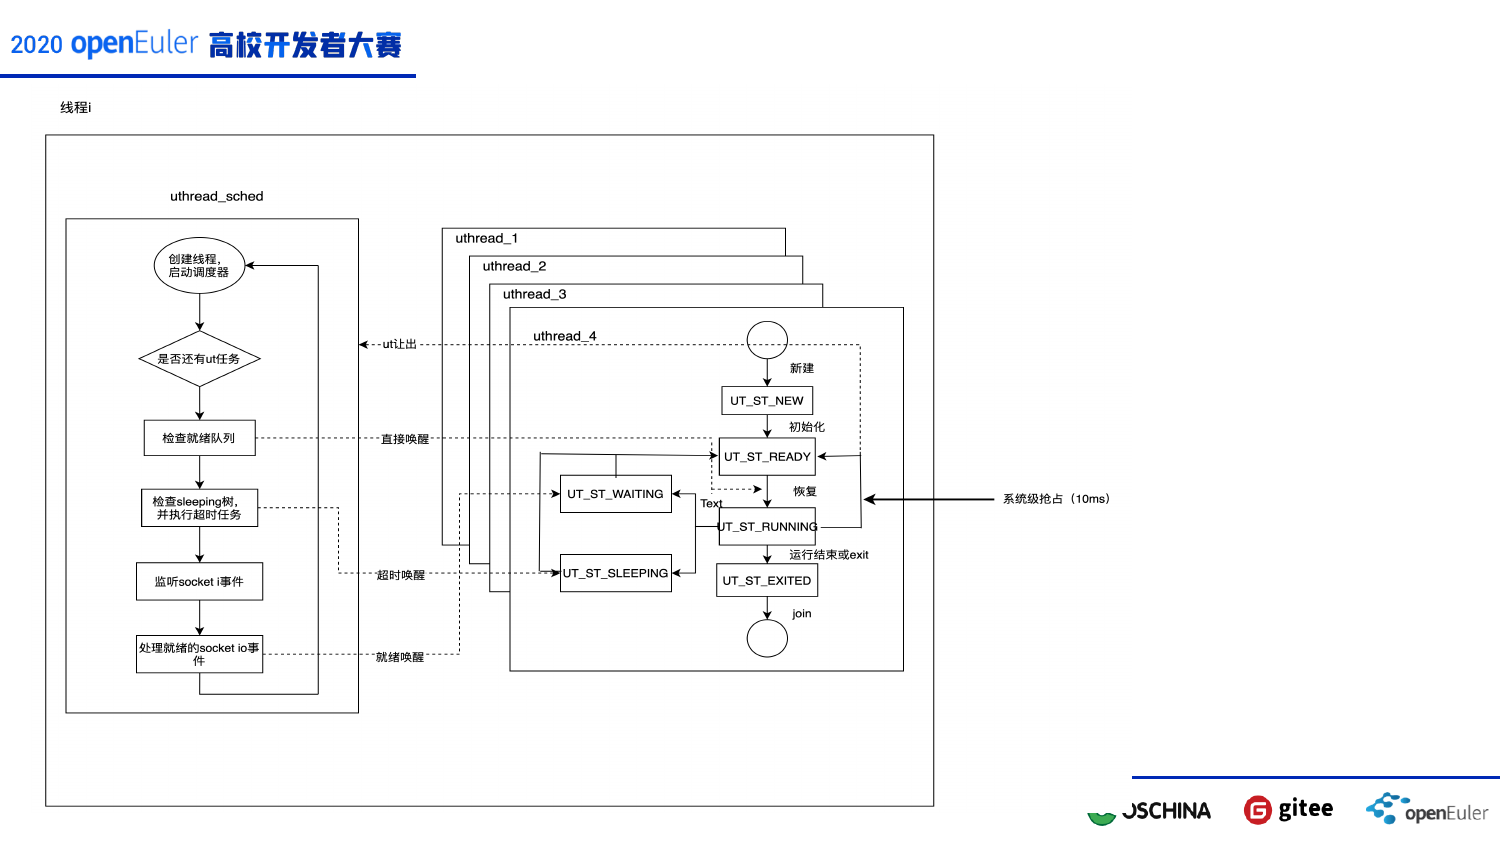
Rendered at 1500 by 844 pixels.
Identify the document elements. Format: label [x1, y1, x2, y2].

text_box [10, 28, 401, 60]
picture [31, 84, 1500, 828]
